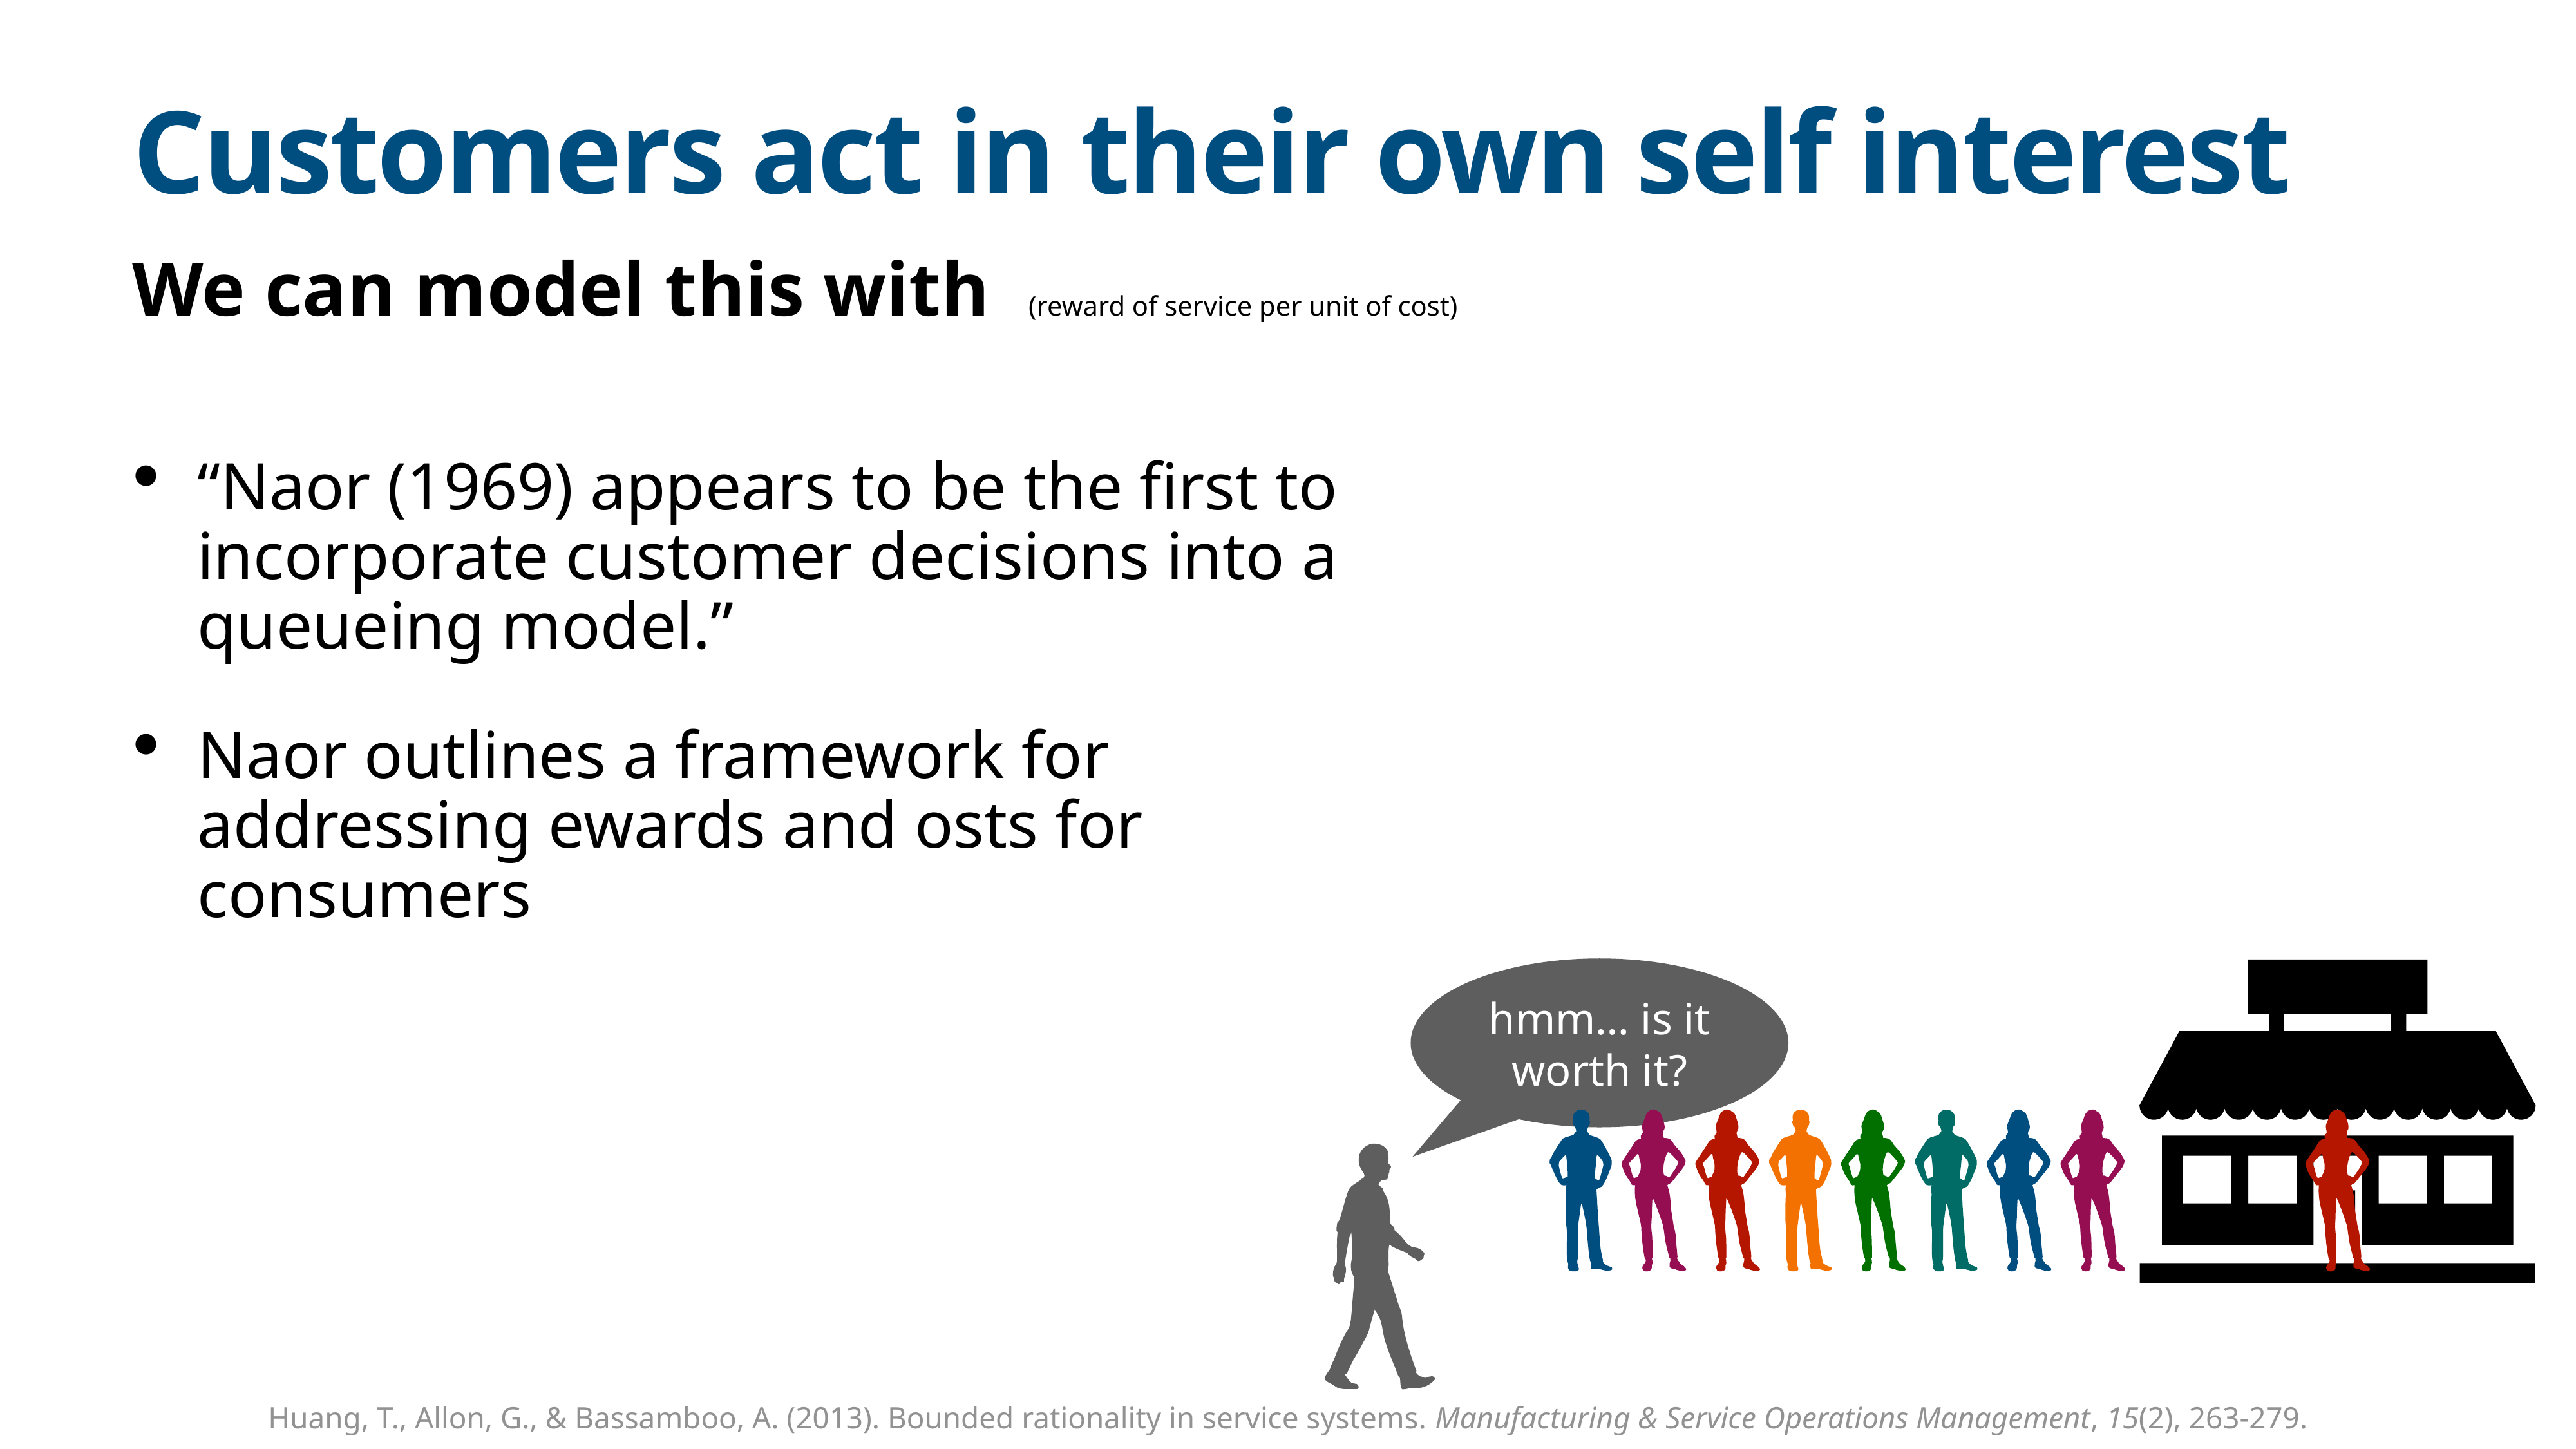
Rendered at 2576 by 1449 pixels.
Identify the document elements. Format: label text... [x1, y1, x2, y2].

text_box [2139, 959, 2536, 1120]
text_box [1915, 1109, 1978, 1272]
text_box [1325, 1143, 1435, 1390]
text_box hmm… is it worth it? [1413, 958, 1789, 1157]
text_box Huang, T., Allon, G., & Bassamboo, A. (2013). Bounded rationality in service systems. Manufacturing & Service Operations Management, 15(2), 263-279. [245, 1397, 2331, 1441]
text_box [1695, 1109, 1760, 1272]
list We can model this with (reward of service per unit of cost) [127, 236, 2449, 374]
list “Naor (1969) appears to be the first to incorporate customer decisions into a queueing model.” Naor outlines a framework for addressing ewards and osts for consumers [127, 448, 1413, 1321]
text_box [2347, 1135, 2514, 1245]
text_box [1986, 1109, 2052, 1272]
text_box [2305, 1109, 2371, 1272]
text_box [2060, 1109, 2125, 1272]
text_box [1769, 1109, 1832, 1272]
title Customers act in their own self interest [127, 100, 2449, 236]
text_box [1841, 1109, 1906, 1272]
text_box [2162, 1135, 2324, 1245]
text_box [1621, 1109, 1687, 1272]
text_box [2139, 1263, 2535, 1283]
text_box [1549, 1109, 1613, 1272]
